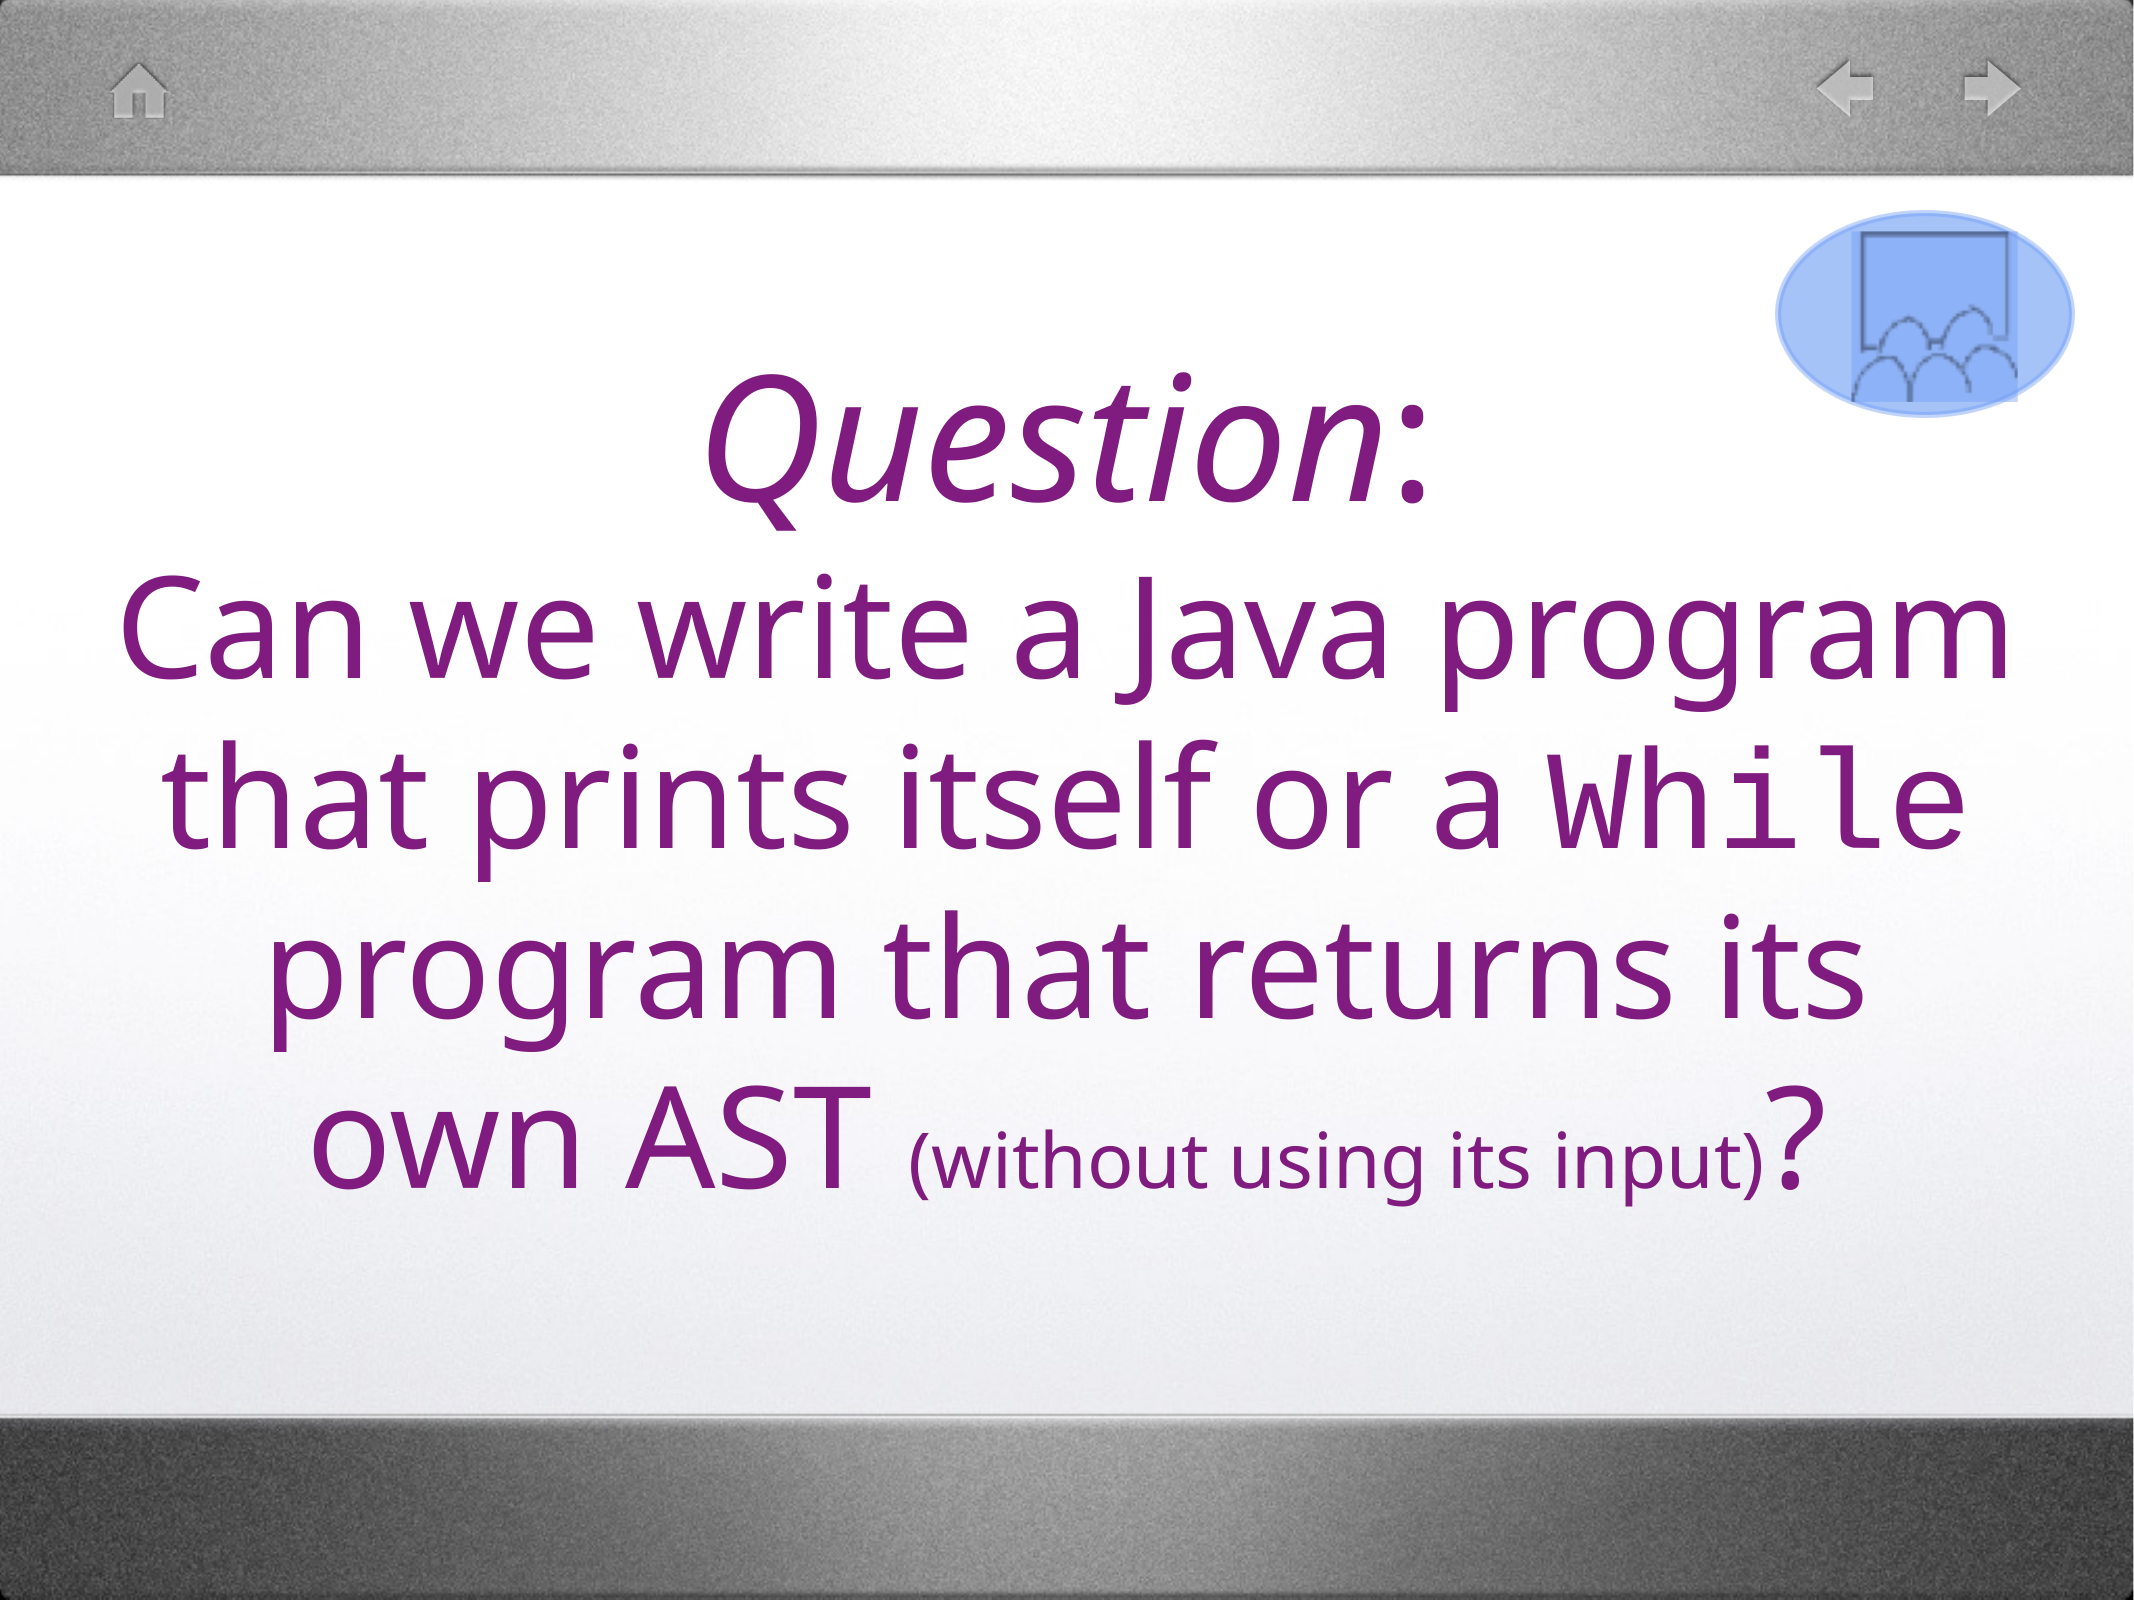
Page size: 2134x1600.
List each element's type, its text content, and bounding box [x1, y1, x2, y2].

title Question: Can we write a Java program that prints itself or a While program that returns its own AST (without using its input)? [105, 241, 2028, 1303]
picture [0, 0, 2134, 1600]
